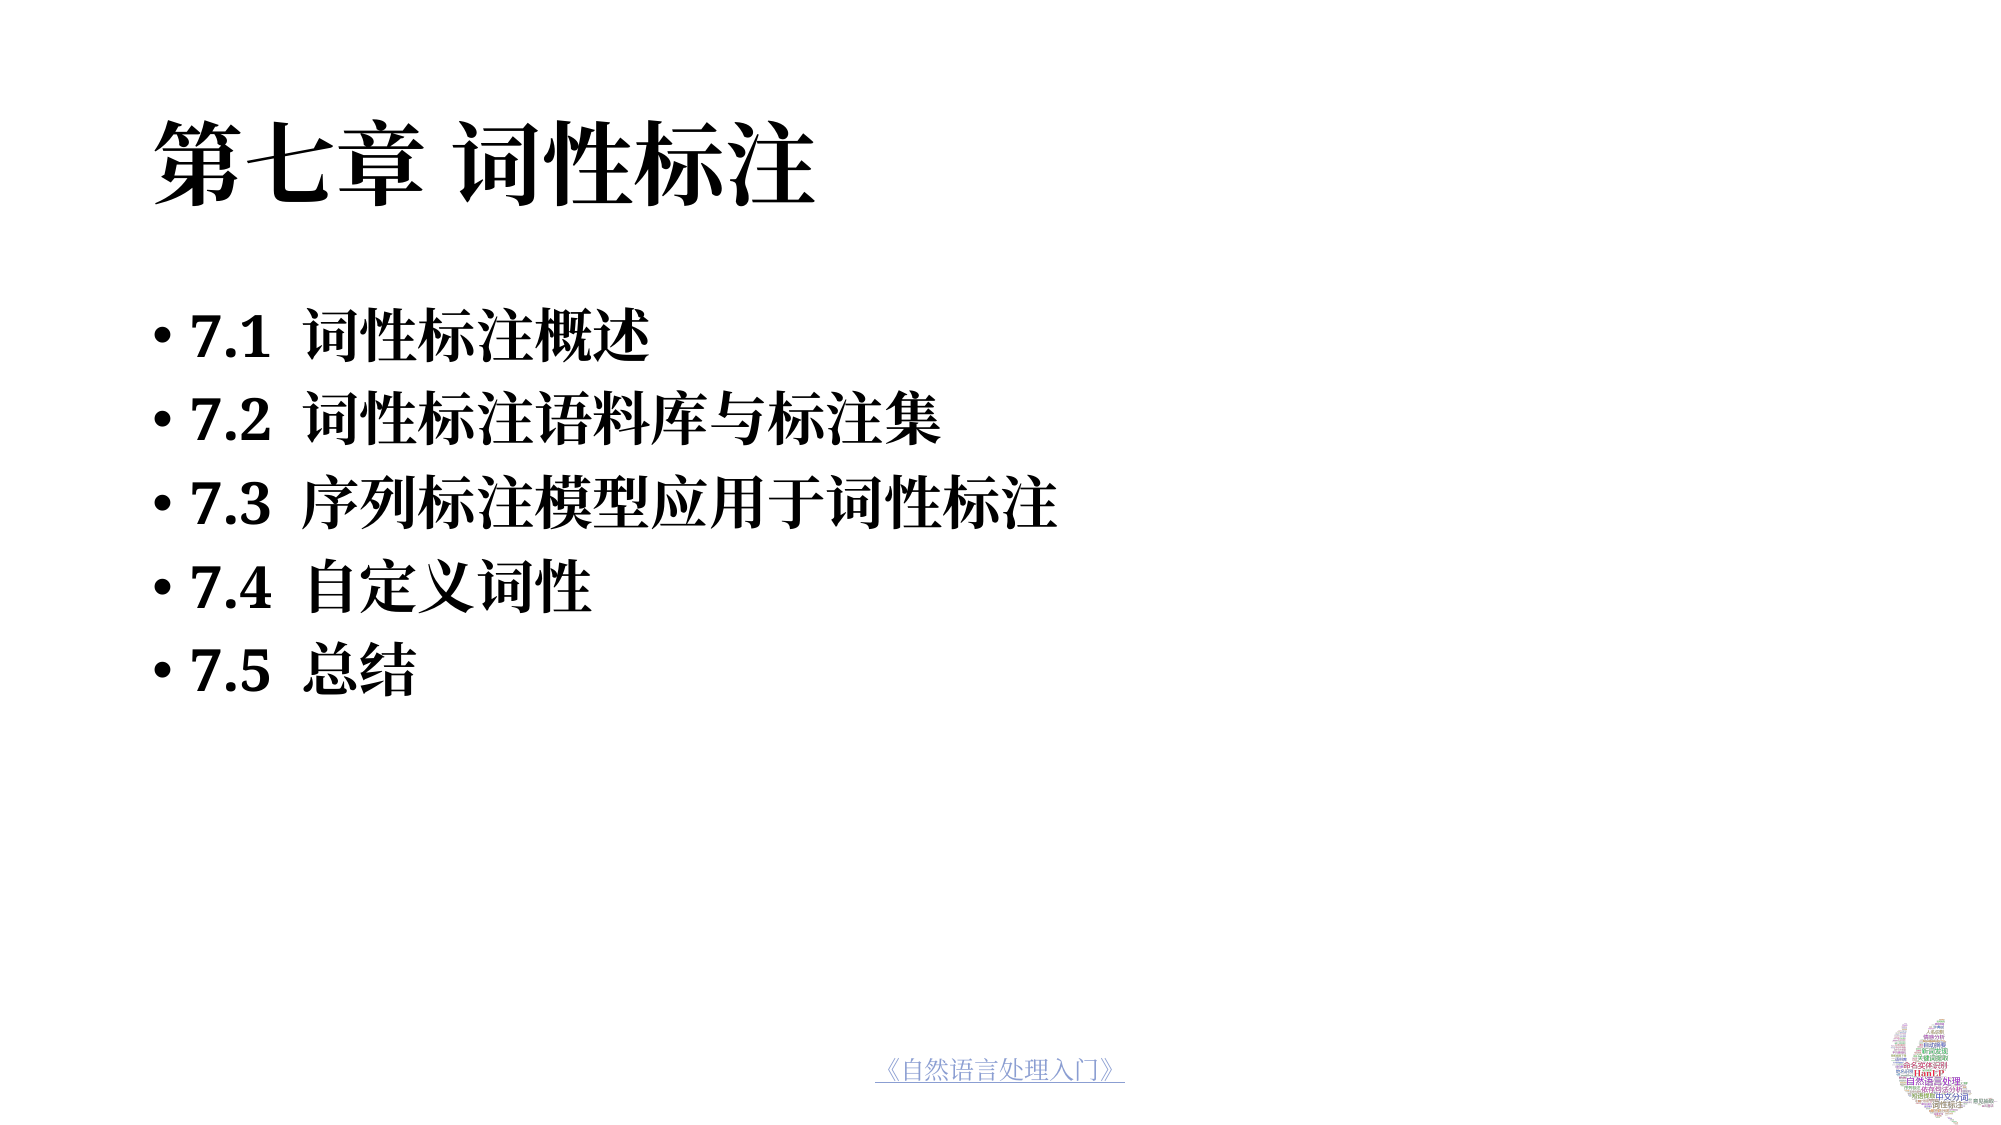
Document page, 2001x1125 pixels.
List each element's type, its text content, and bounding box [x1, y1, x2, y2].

list 7.1 词性标注概述 7.2 词性标注语料库与标注集 7.3 序列标注模型应用于词性标注 7.4 自定义词性 7.5 总结 [137, 299, 1863, 1014]
footer 《自然语言处理入门》 [662, 1042, 1338, 1103]
title 第七章 词性标注 [137, 59, 1863, 278]
picture [1888, 1016, 2000, 1125]
